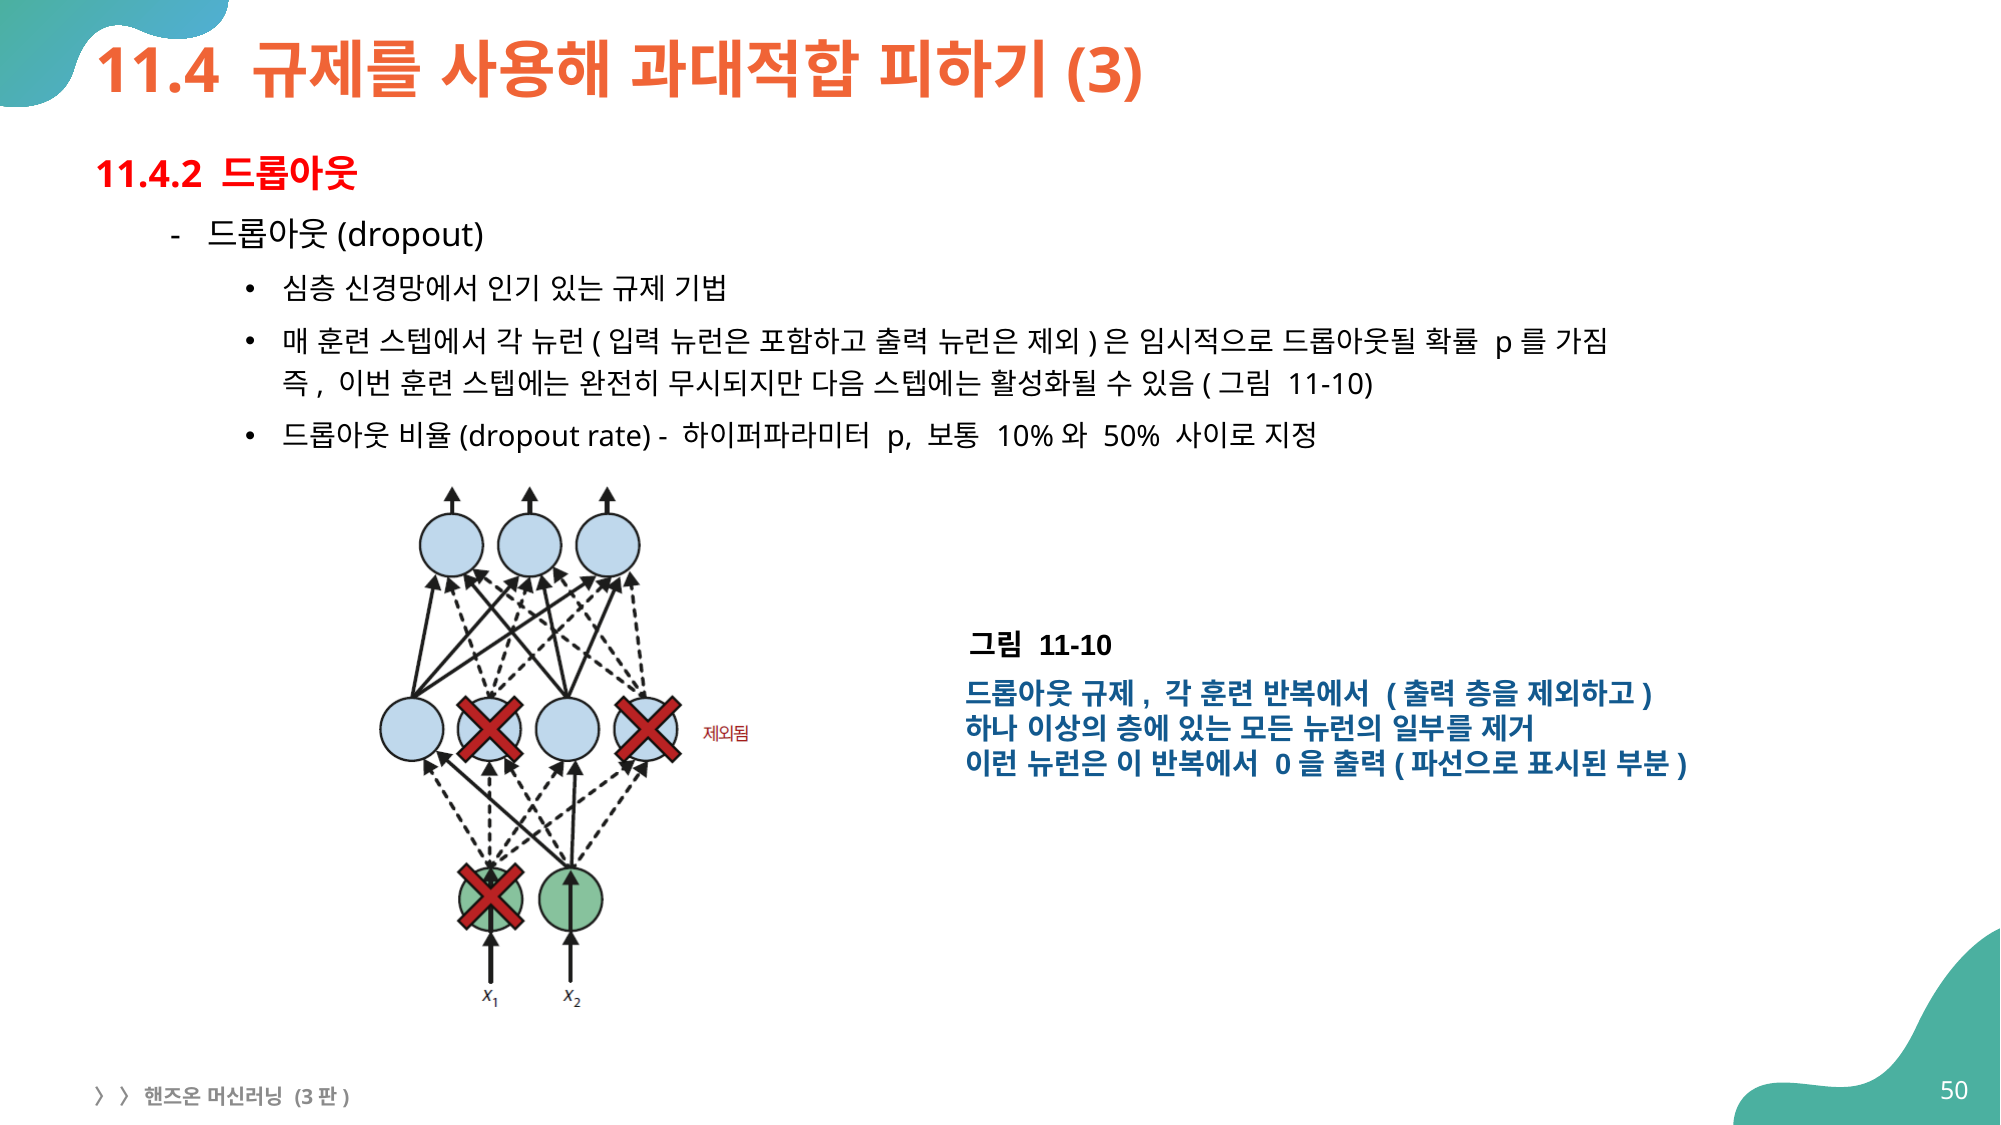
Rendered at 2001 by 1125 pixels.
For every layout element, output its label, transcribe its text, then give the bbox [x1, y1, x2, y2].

footer 〉 〉 핸즈온 머신러닝 (3판) [79, 1078, 755, 1114]
title 11.4 규제를 사용해 과대적합 피하기(3) [79, 17, 1931, 128]
text_box 드롭아웃 규제, 각 훈련 반복에서 (출력 층을 제외하고) 하나 이상의 층에 있는 모든 뉴런의 일부를 제거 이런 뉴런은 이 반복에서 0을 출력(파선으로 표시된 부분) [950, 668, 1876, 788]
list 11.4.2 드롭아웃 드롭아웃(dropout) 심층 신경망에서 인기 있는 규제 기법 매 훈련 스텝에서 각 뉴런(입력 뉴런은 포함하고 출력 뉴런은 제외)은 임시적으로 드롭아웃될 확률 p를 가짐 즉, 이번 훈련 스텝에는 완전히 무시되지만 다음 스텝에는 활성화될 수 있음(그림 11-10) 드롭아웃 비율(dropout rate) - 하이퍼파라미터 p, 보통 10%와 50% 사이로 지정 [79, 133, 1892, 1035]
picture [352, 475, 782, 1018]
slide_number 50 [1917, 1061, 1984, 1122]
text_box 그림 11-10 [955, 618, 1136, 669]
